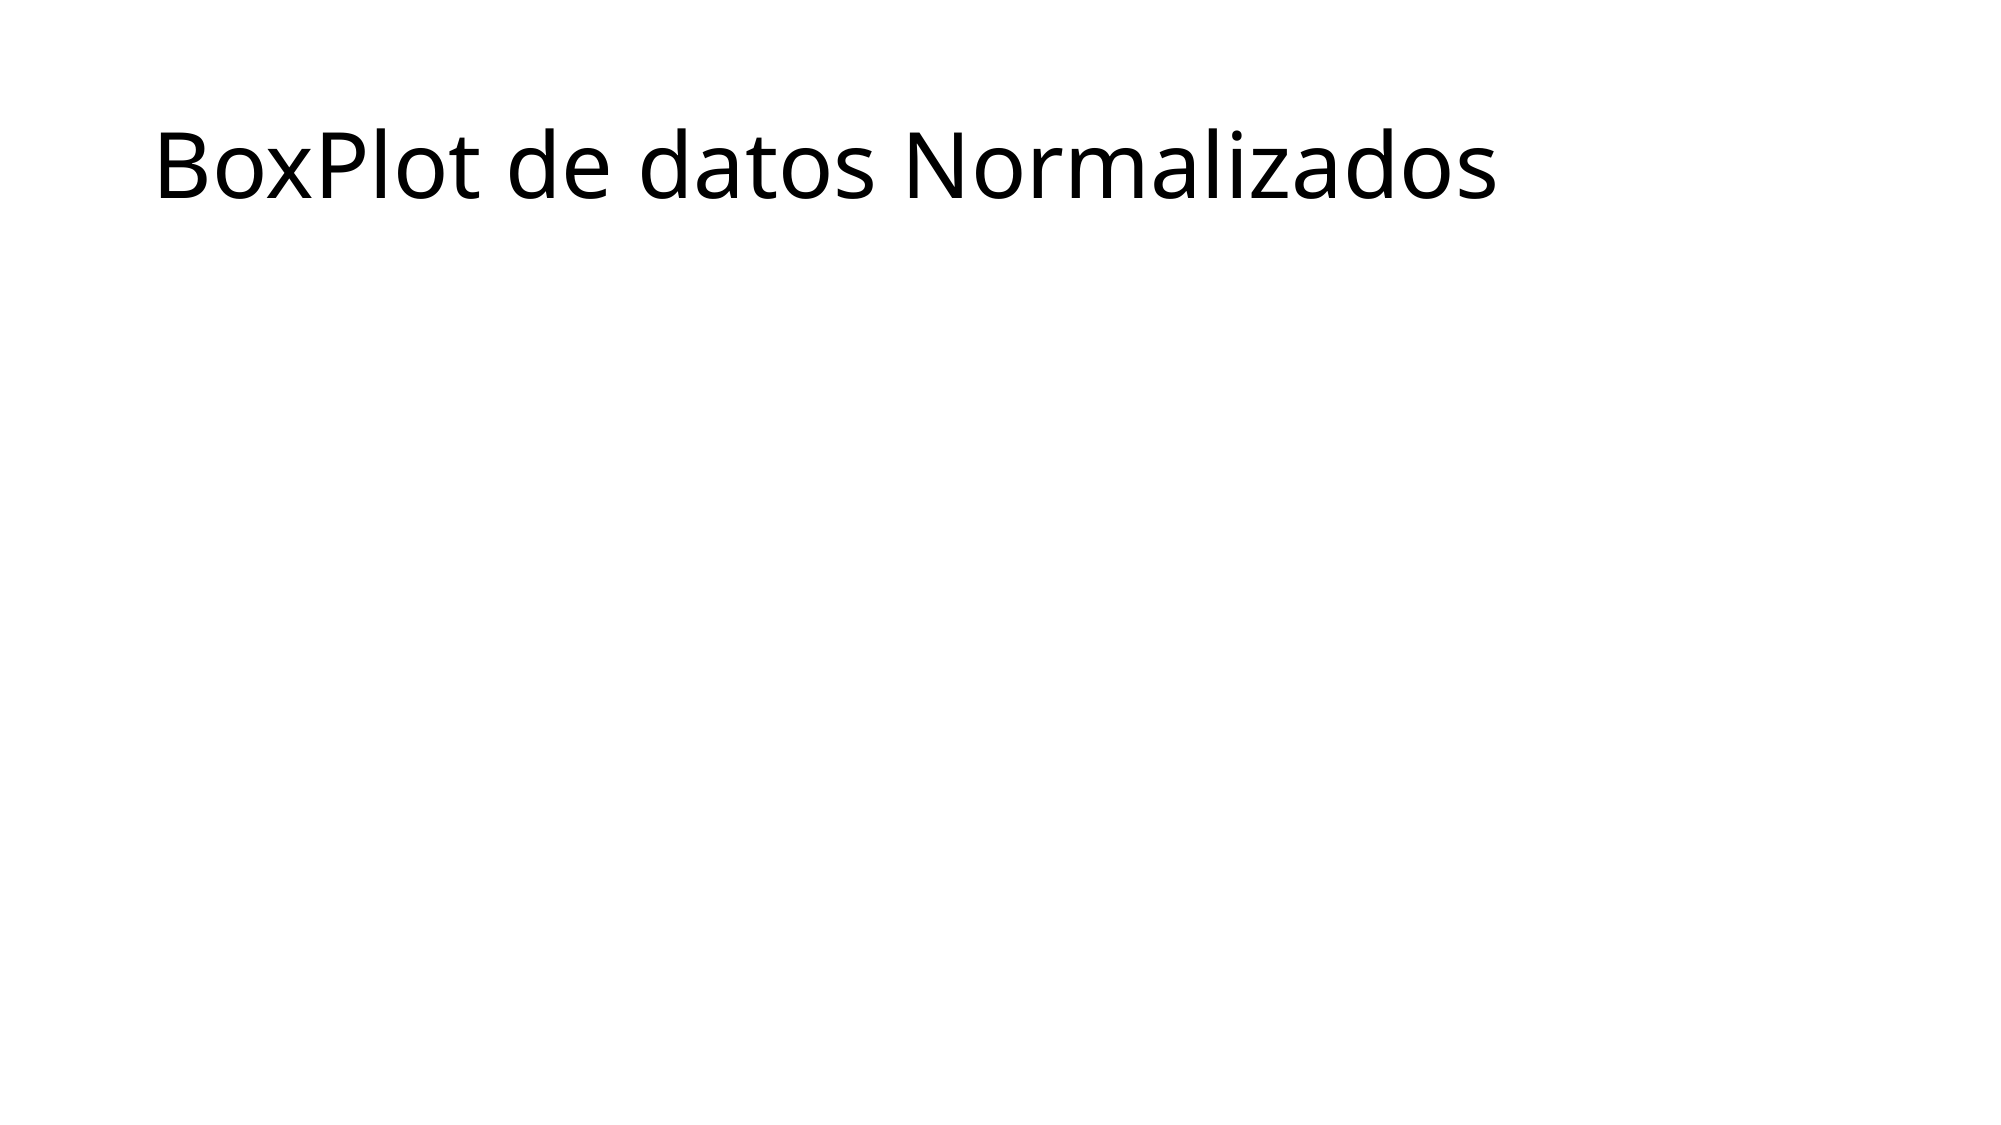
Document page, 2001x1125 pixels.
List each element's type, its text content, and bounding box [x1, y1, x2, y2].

title BoxPlot de datos Normalizados [137, 59, 1863, 278]
